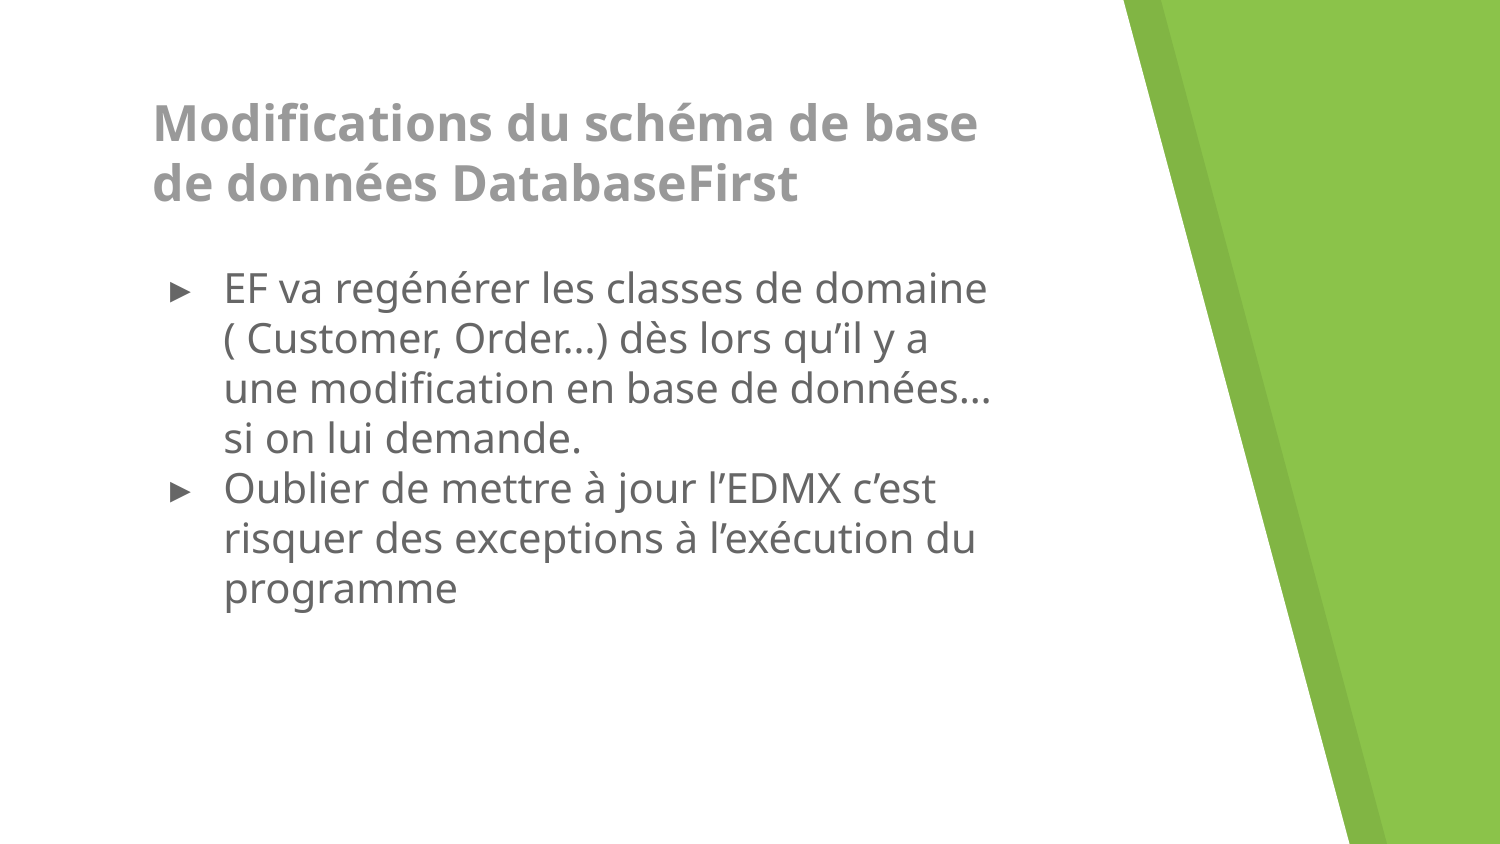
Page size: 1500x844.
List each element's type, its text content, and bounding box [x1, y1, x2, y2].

list EF va regénérer les classes de domaine ( Customer, Order…) dès lors qu’il y a une modification en base de données… si on lui demande. Oublier de mettre à jour l’EDMX c’est risquer des exceptions à l’exécution du programme [137, 246, 1011, 617]
title Modifications du schéma de base de données DatabaseFirst [137, 146, 1011, 227]
